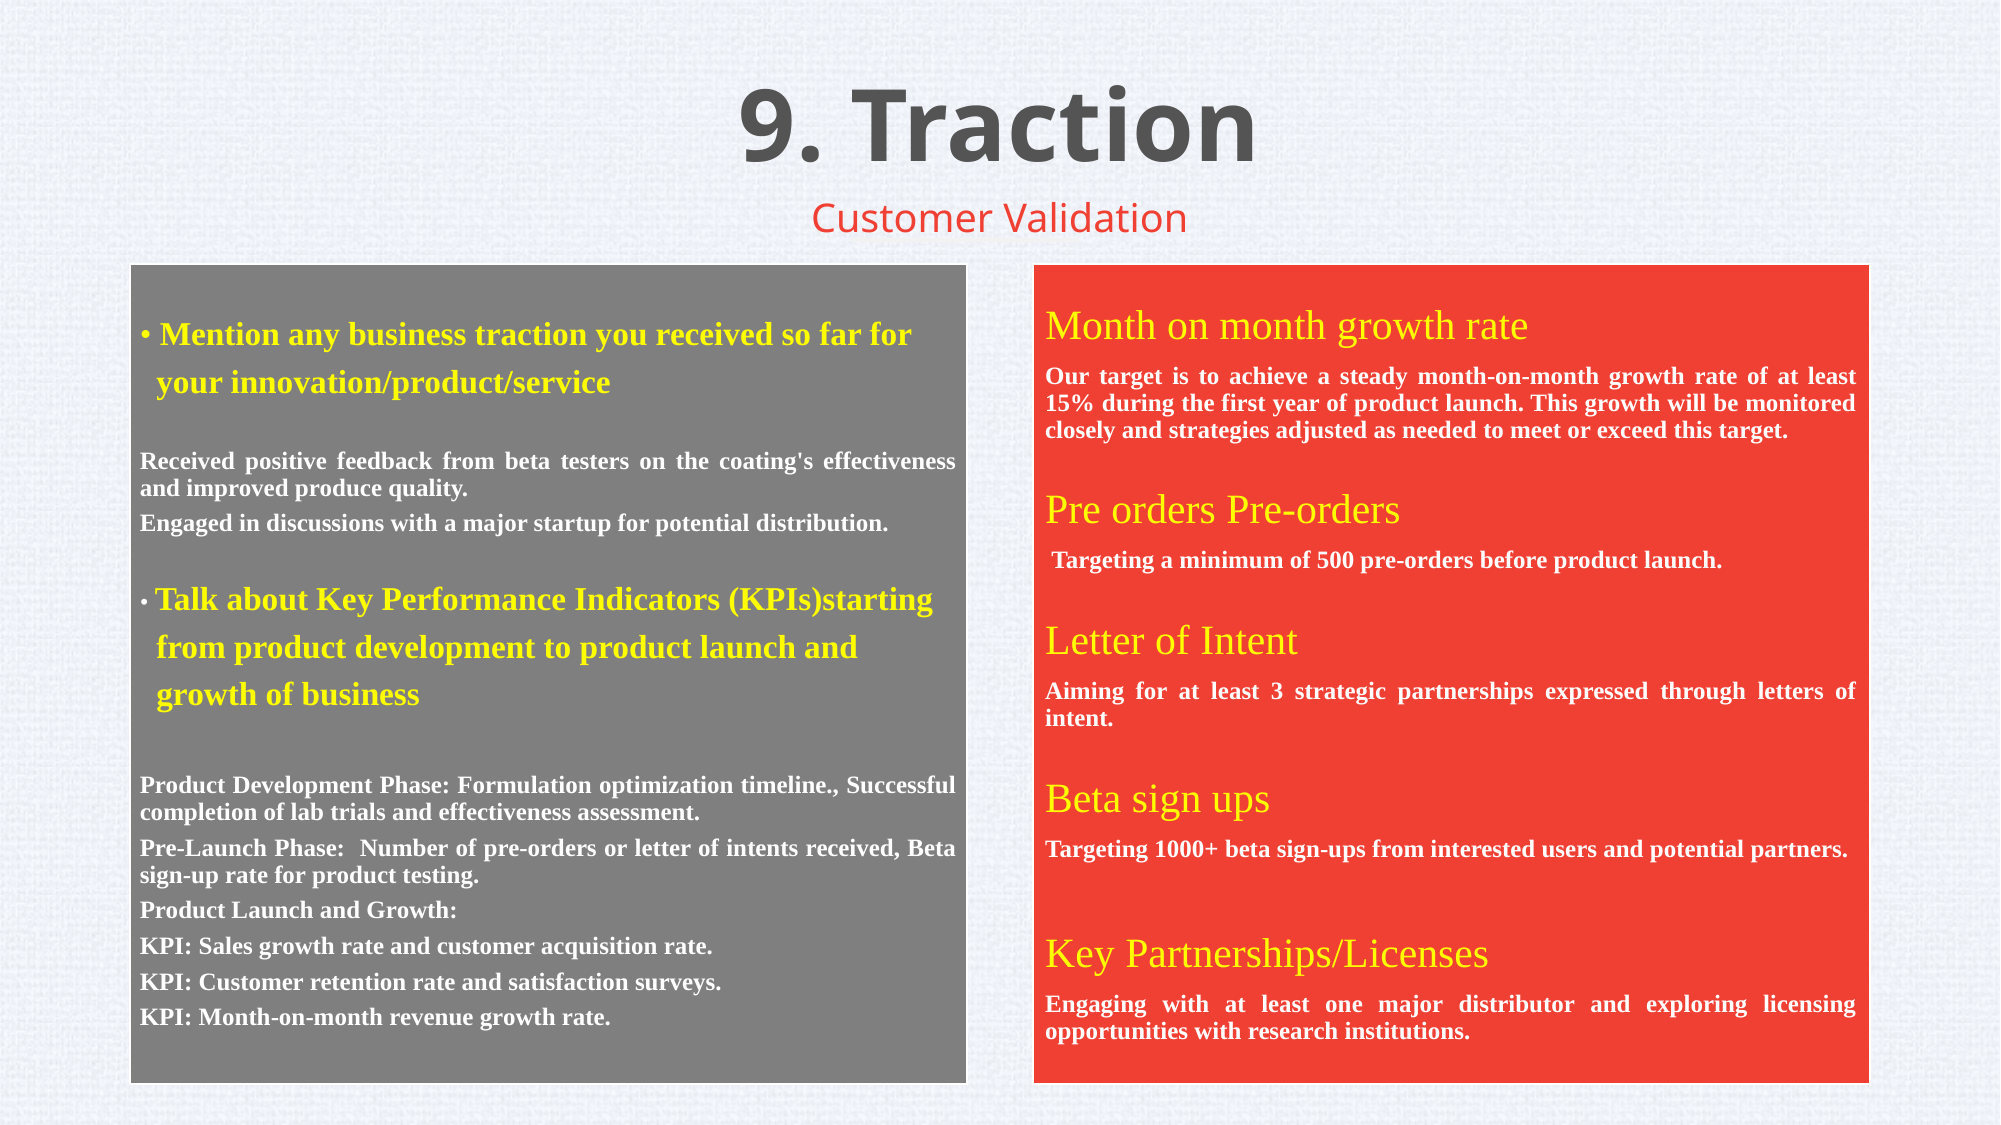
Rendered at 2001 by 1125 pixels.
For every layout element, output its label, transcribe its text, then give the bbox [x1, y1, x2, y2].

text_box 9. Traction [123, 77, 1877, 185]
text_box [129, 264, 1871, 1084]
text_box Customer Validation [0, 185, 2000, 248]
